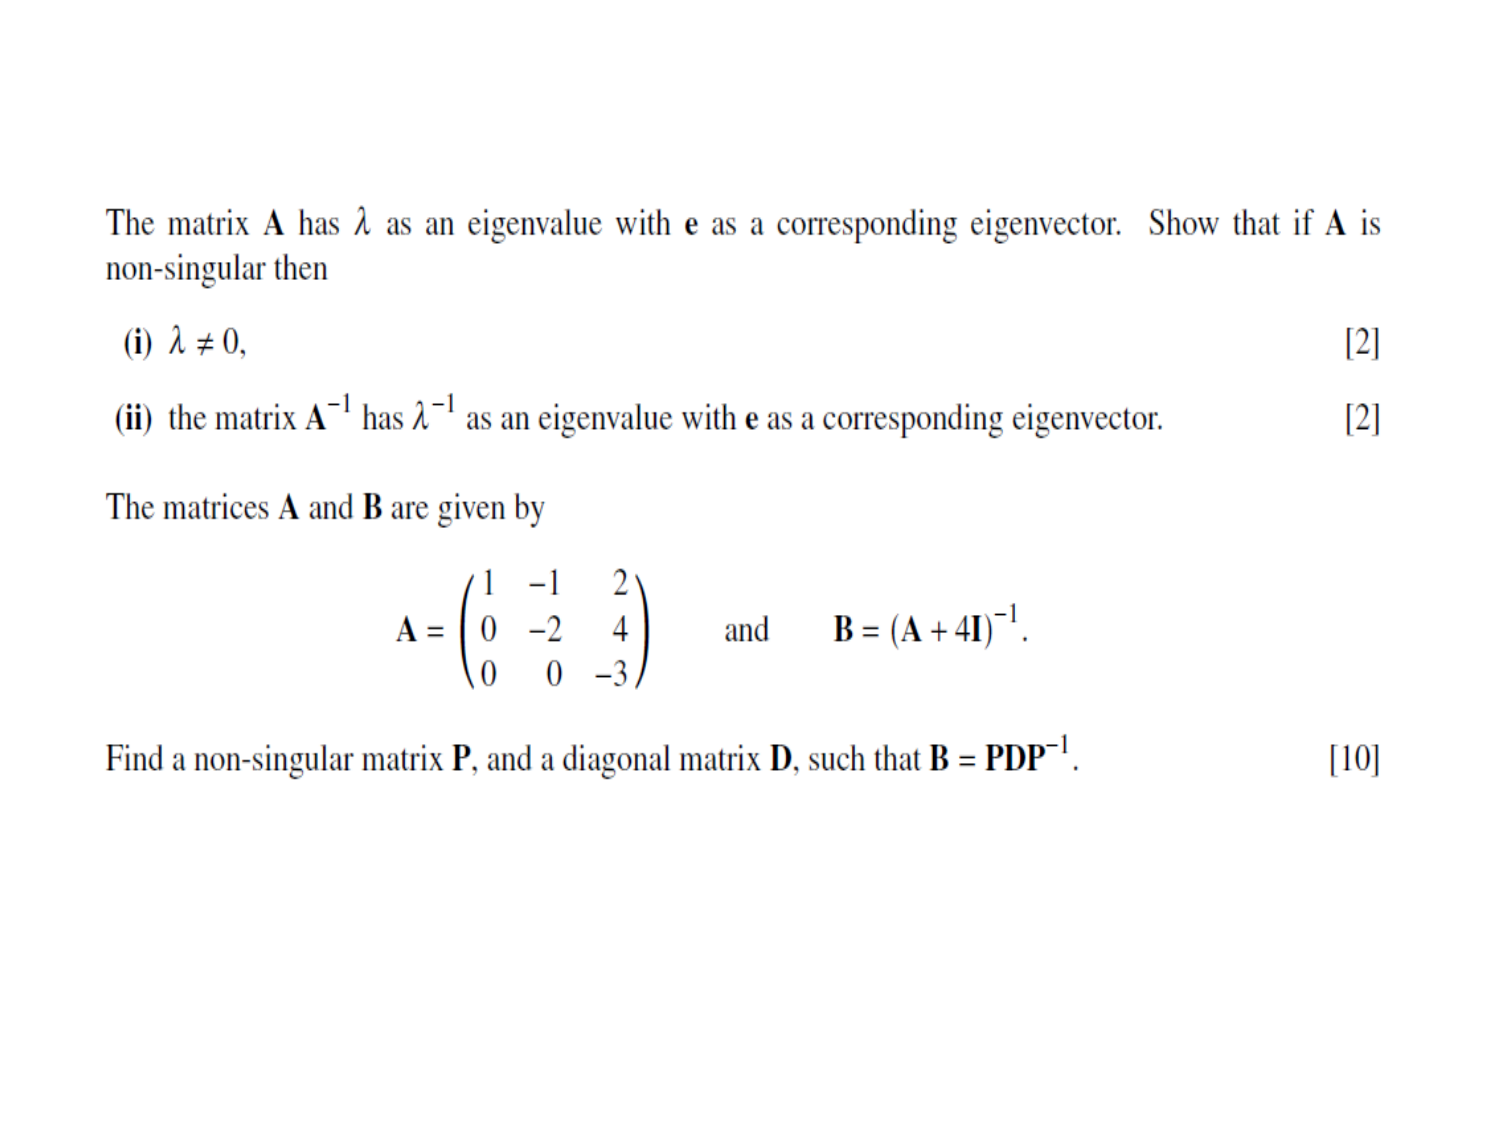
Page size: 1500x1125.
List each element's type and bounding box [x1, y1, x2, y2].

picture [93, 199, 1392, 801]
